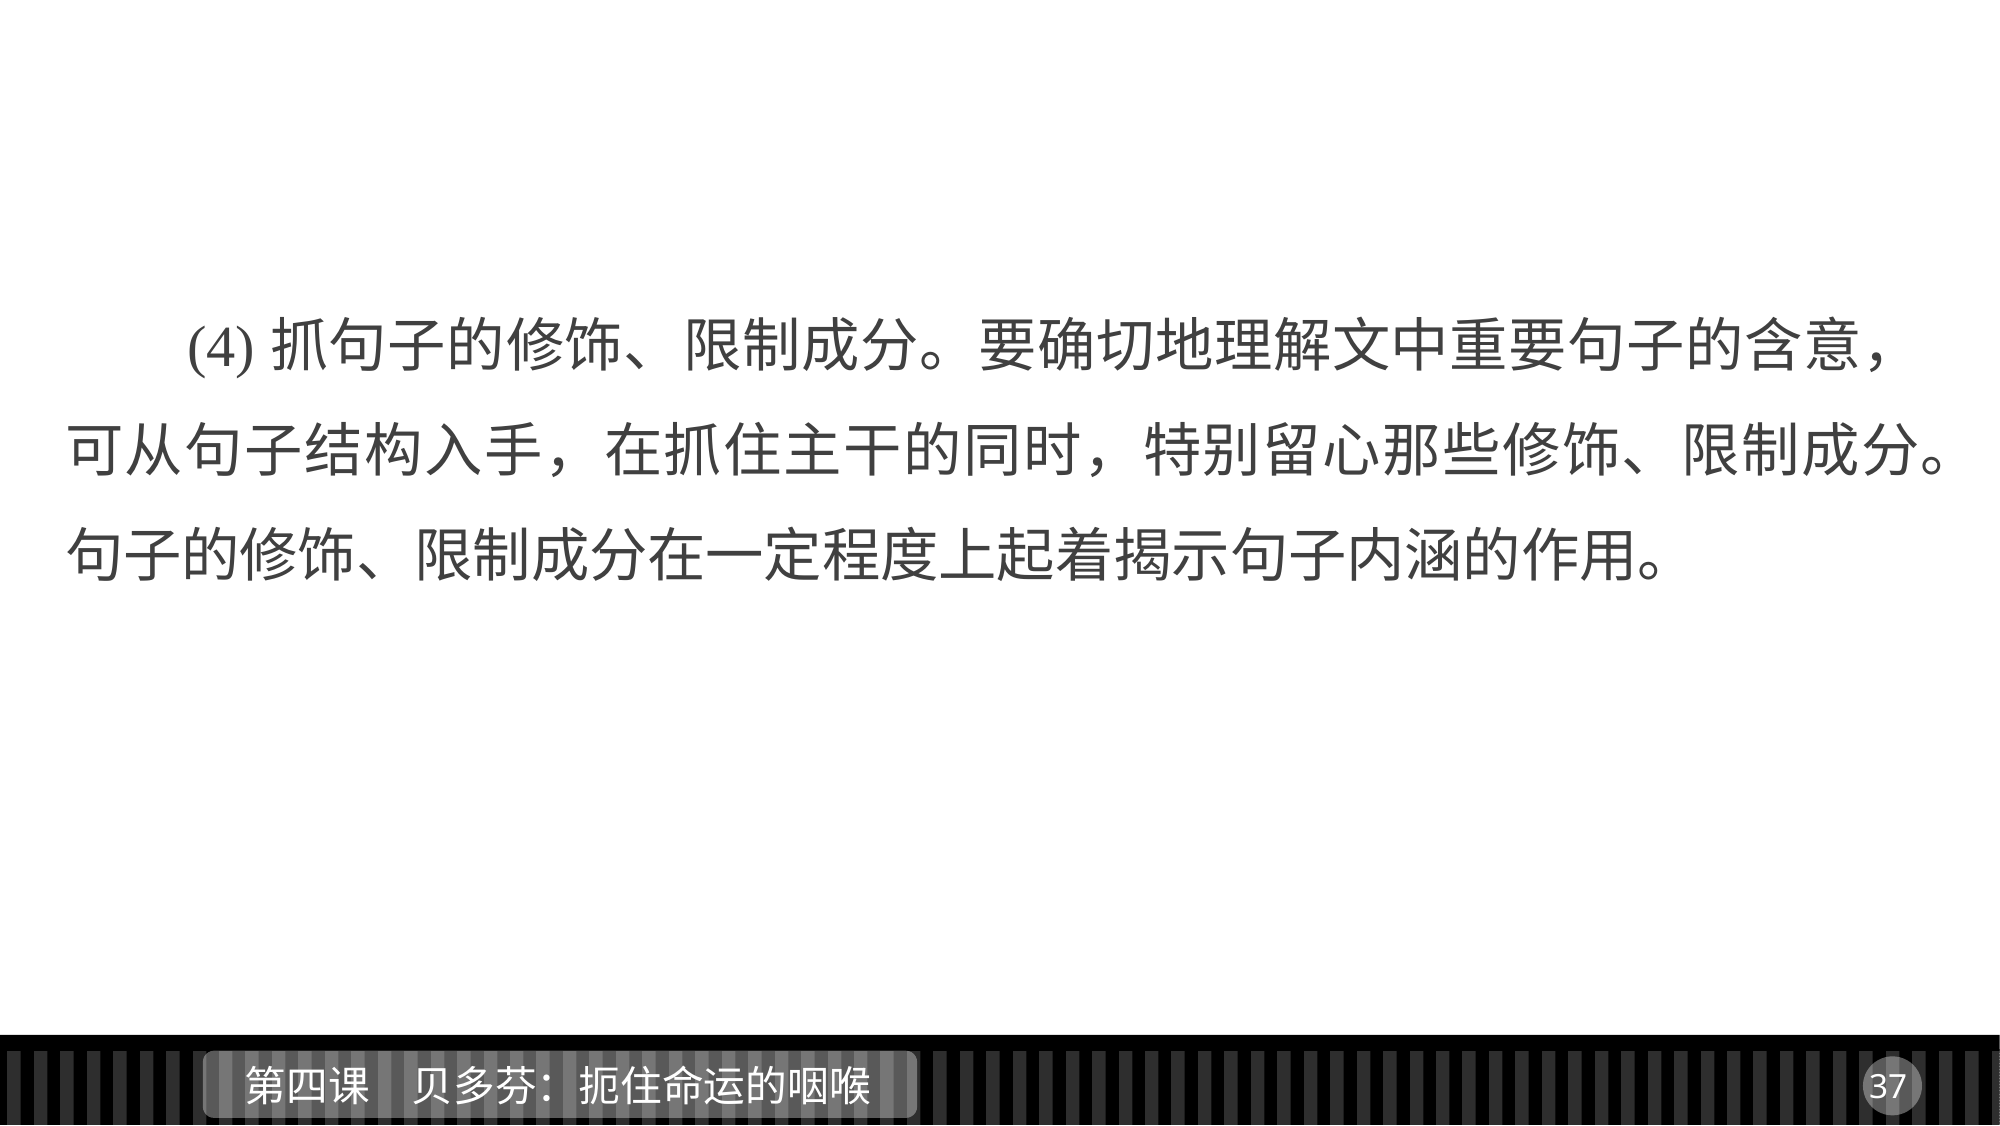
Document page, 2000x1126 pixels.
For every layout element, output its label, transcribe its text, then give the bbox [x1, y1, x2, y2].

text_box (4)抓句子的修饰、限制成分。要确切地理解文中重要句子的含意，可从句子结构入手，在抓住主干的同时，特别留心那些修饰、限制成分。句子的修饰、限制成分在一定程度上起着揭示句子内涵的作用。 [50, 266, 1936, 596]
